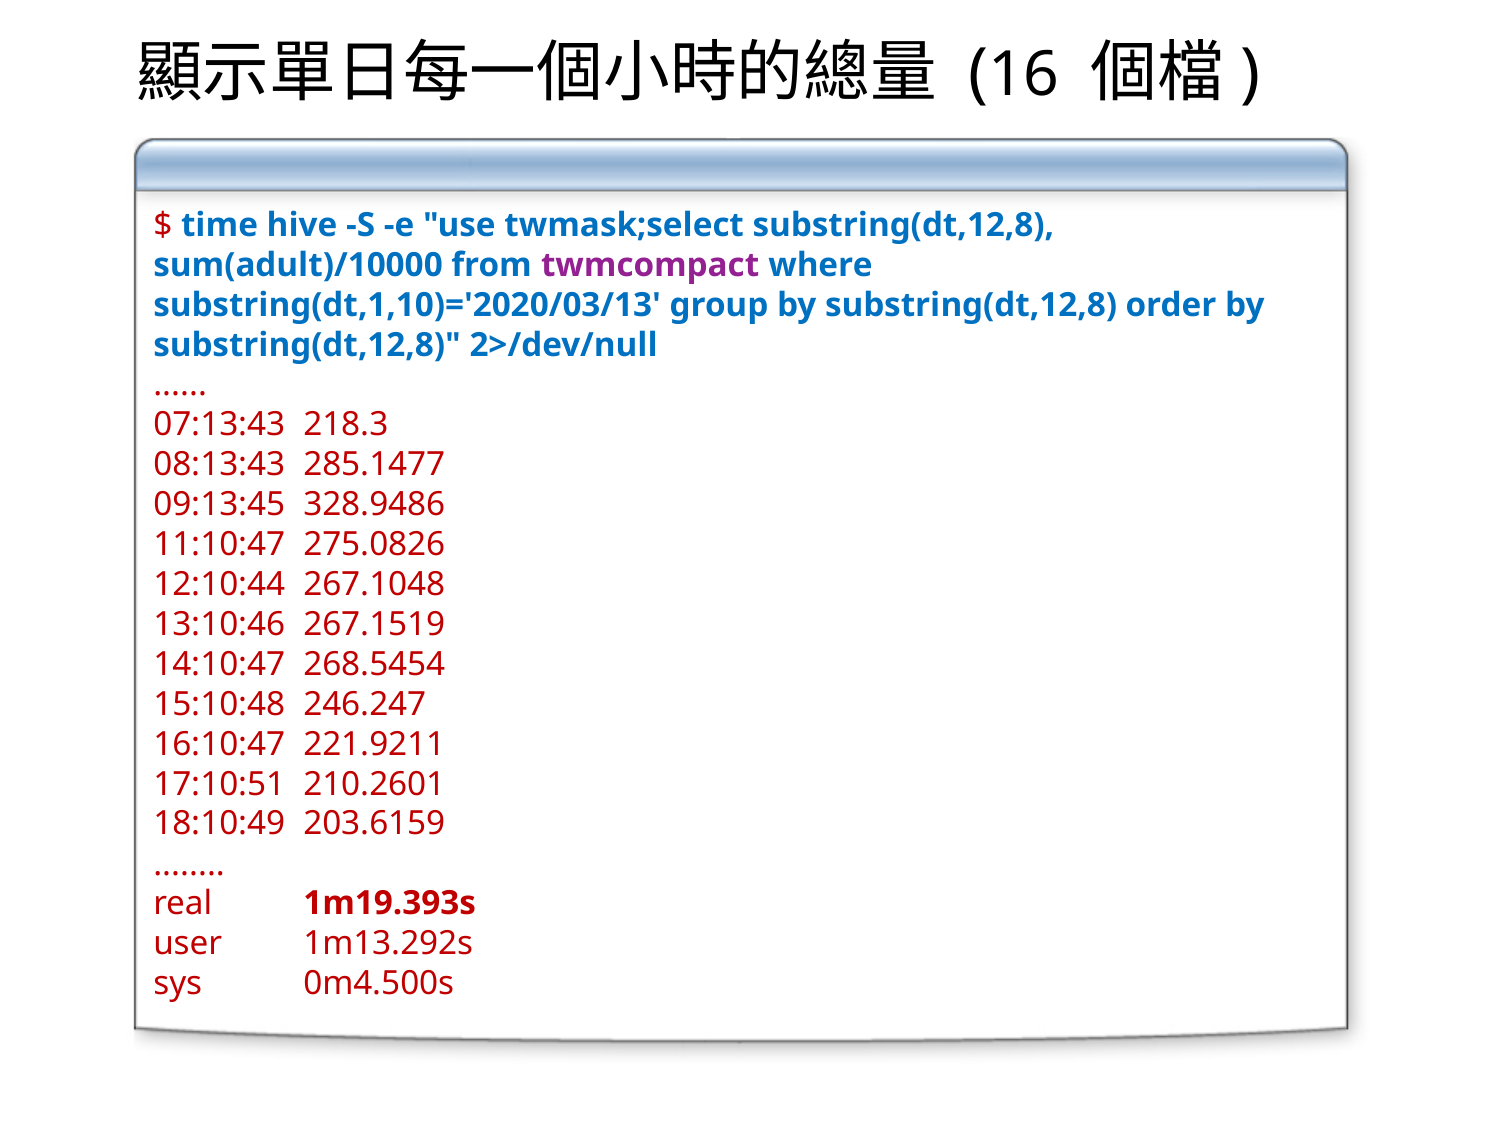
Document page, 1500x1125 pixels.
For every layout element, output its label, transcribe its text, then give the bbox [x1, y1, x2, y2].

title 顯示單日每一個小時的總量 (16 個檔) [135, 0, 1351, 139]
picture [125, 137, 1375, 1075]
text_box $ time hive -S -e "use twmask;select substring(dt,12,8), sum(adult)/10000 from twmcompact where substring(dt,1,10)='2020/03/13' group by substring(dt,12,8) order by substring(dt,12,8)" 2>/dev/null ...... 07:13:43 218.3 08:13:43 285.1477 09:13:45 328.9486 11:10:47 275.0826 12:10:44 267.1048 13:10:46 267.1519 14:10:47 268.5454 15:10:48 246.247 16:10:47 221.9211 17:10:51 210.2601 18:10:49 203.6159 ........ real 1m19.393s user 1m13.292s sys 0m4.500s [145, 195, 1341, 1009]
